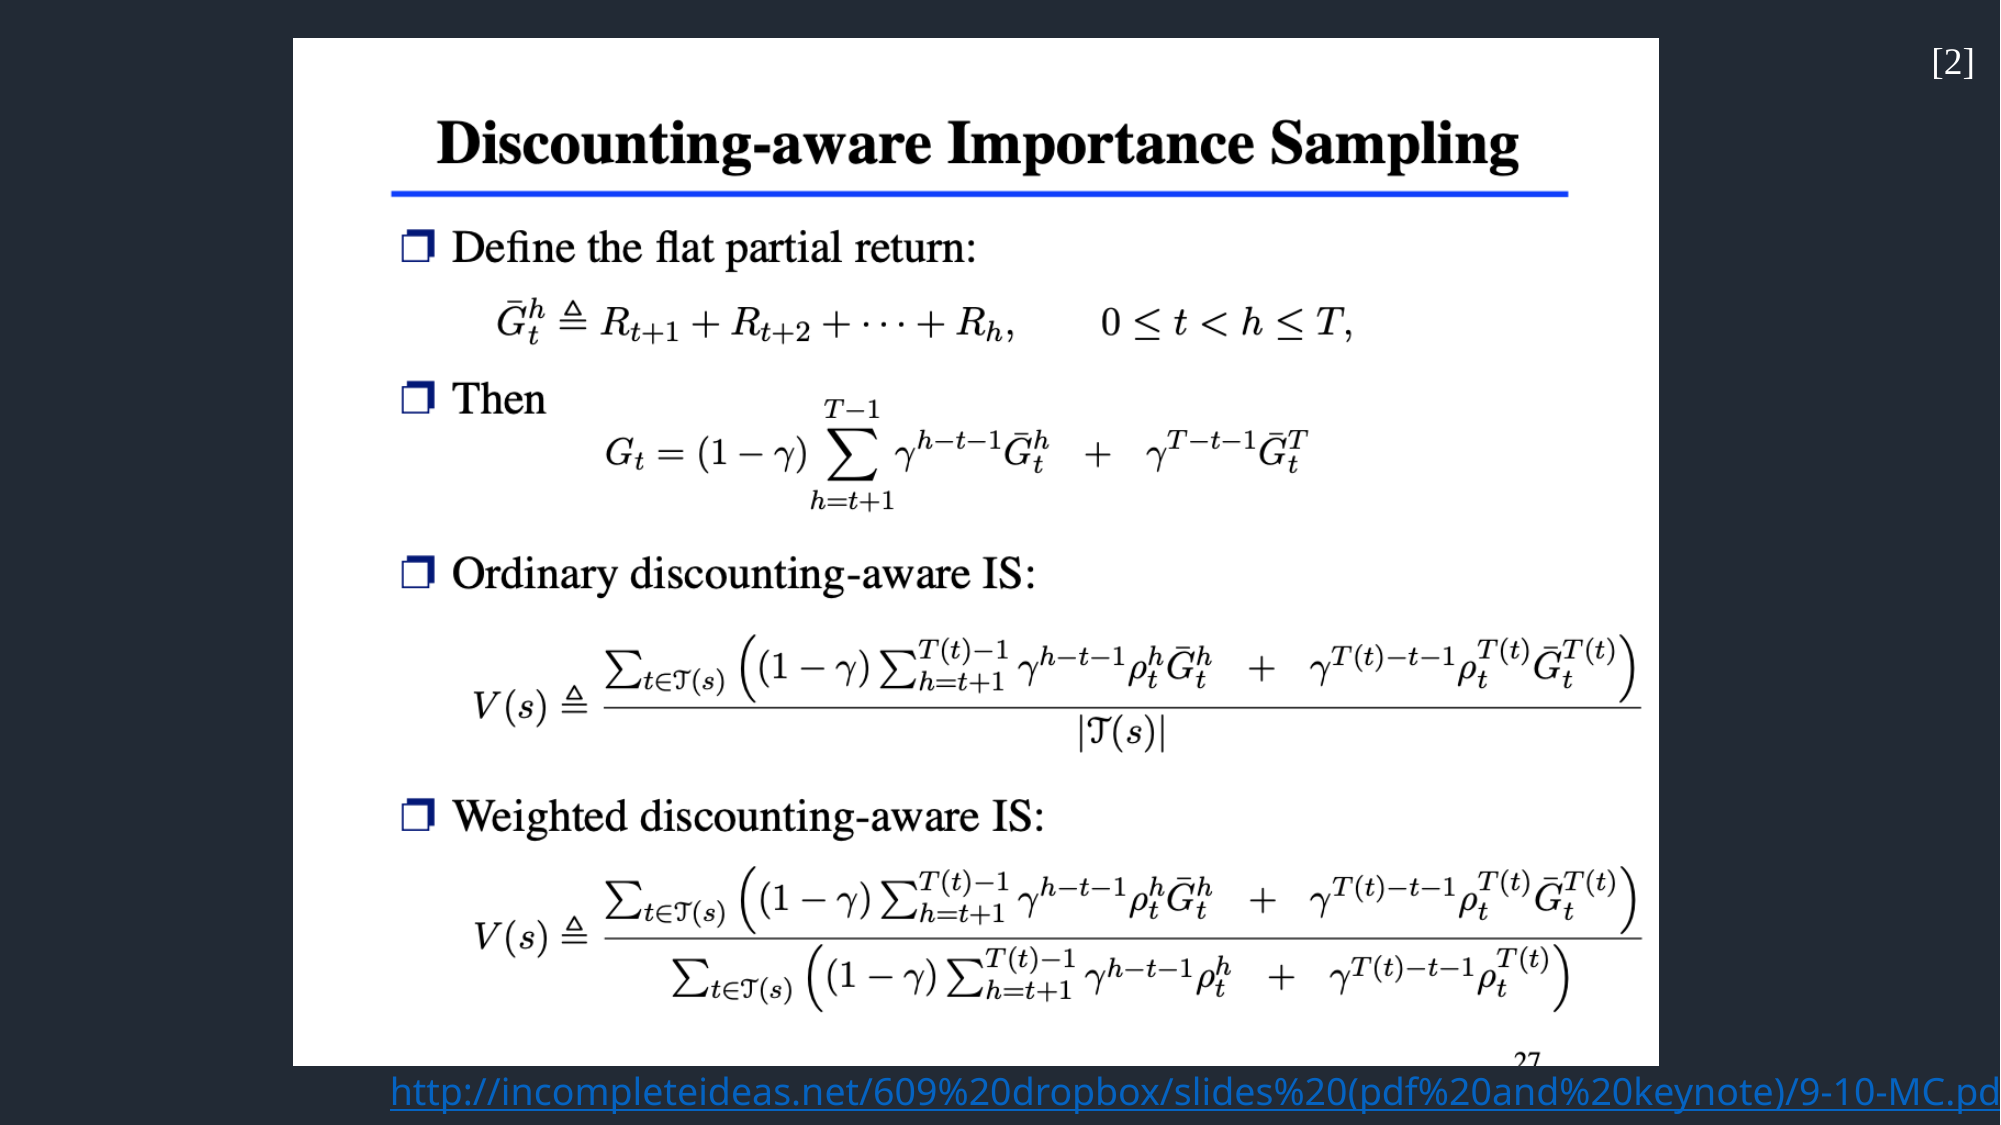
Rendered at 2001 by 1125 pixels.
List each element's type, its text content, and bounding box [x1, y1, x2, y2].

text_box http://incompleteideas.net/609%20dropbox/slides%20(pdf%20and%20keynote)/9-10-MC.pdf [375, 1060, 2000, 1125]
text_box [2] [1916, 29, 2000, 90]
picture [293, 38, 1659, 1066]
